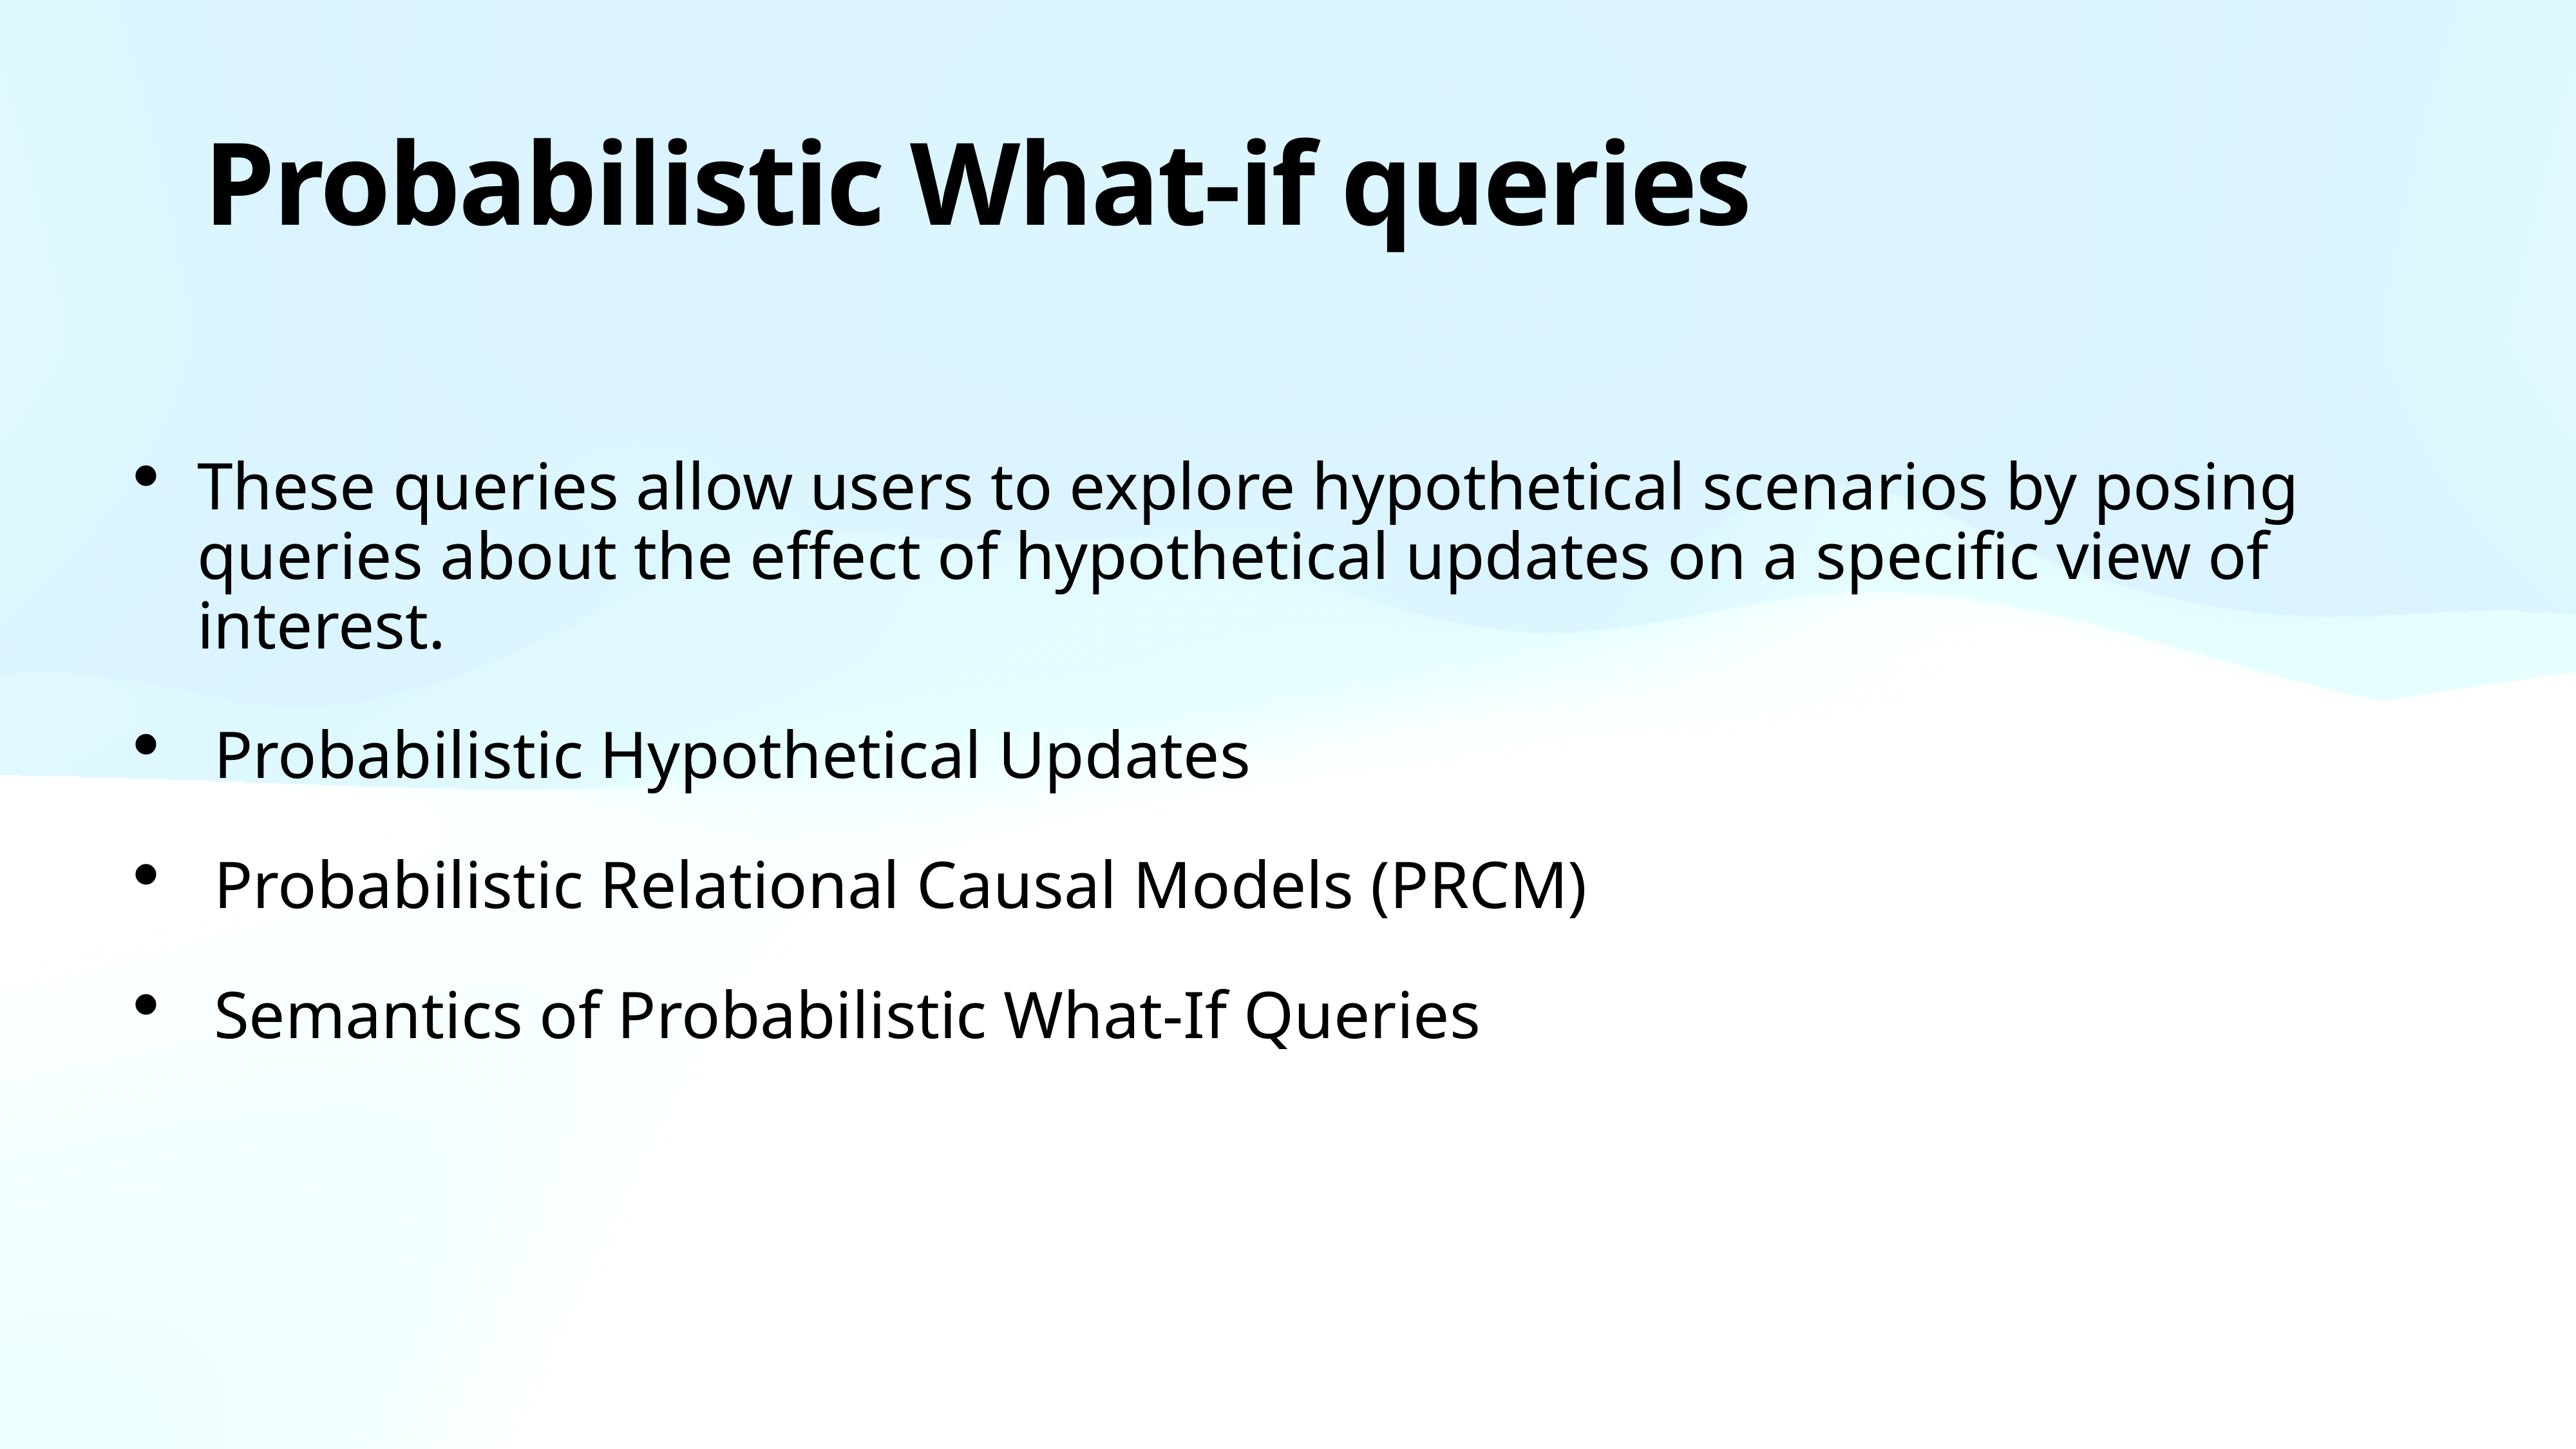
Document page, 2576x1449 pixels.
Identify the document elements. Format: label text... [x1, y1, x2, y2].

list These queries allow users to explore hypothetical scenarios by posing queries about the effect of hypothetical updates on a specific view of interest. Probabilistic Hypothetical Updates Probabilistic Relational Causal Models (PRCM) Semantics of Probabilistic What-If Queries [127, 448, 2449, 1321]
picture [0, 0, 2576, 1449]
title Probabilistic What-if queries [198, 131, 2521, 284]
